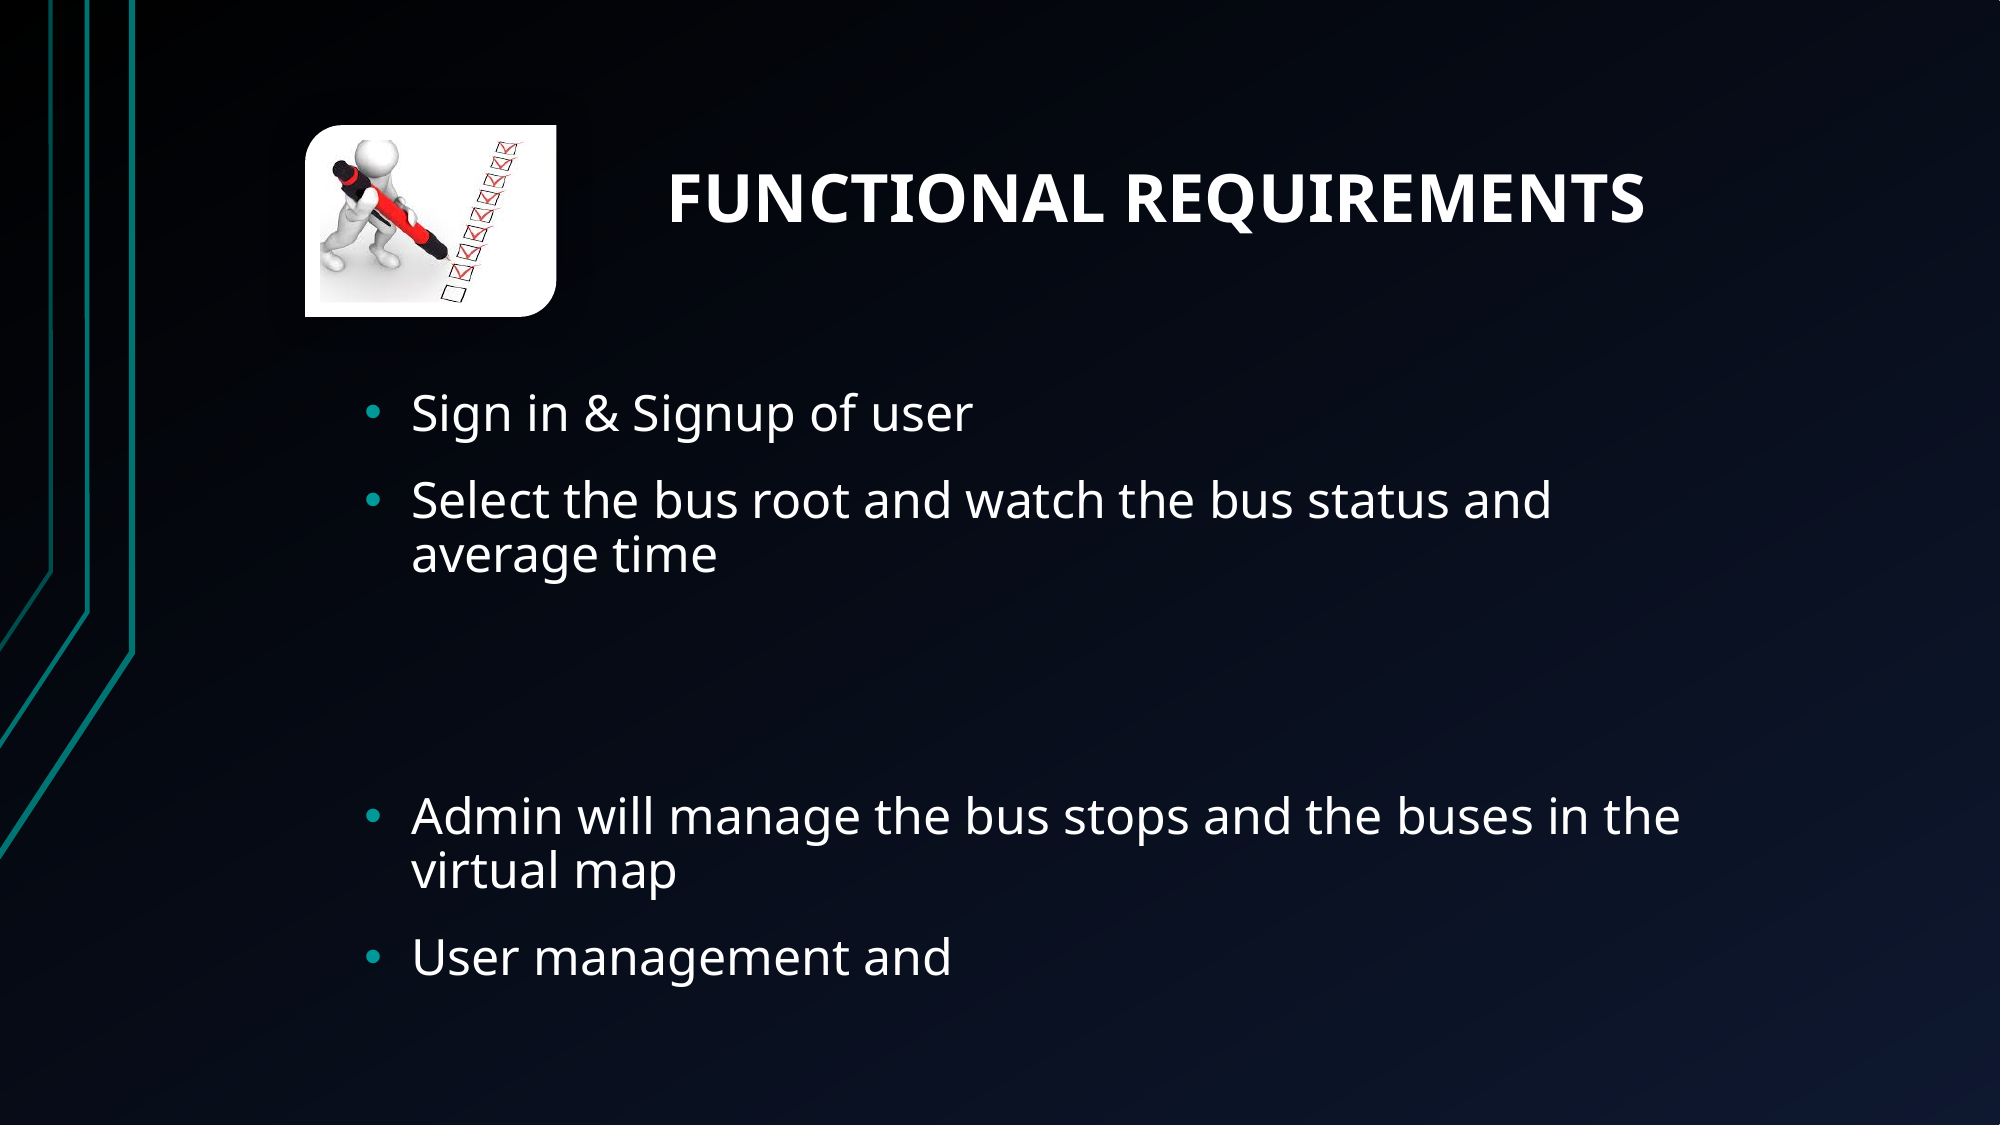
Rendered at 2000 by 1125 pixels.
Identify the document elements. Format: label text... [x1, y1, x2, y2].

text_box FUNCTIONAL REQUIREMENTS [462, 157, 1813, 346]
picture [312, 132, 550, 310]
text_box Sign in & Signup of user Select the bus root and watch the bus status and average time Admin will manage the bus stops and the buses in the virtual map User management and [349, 380, 1700, 1123]
